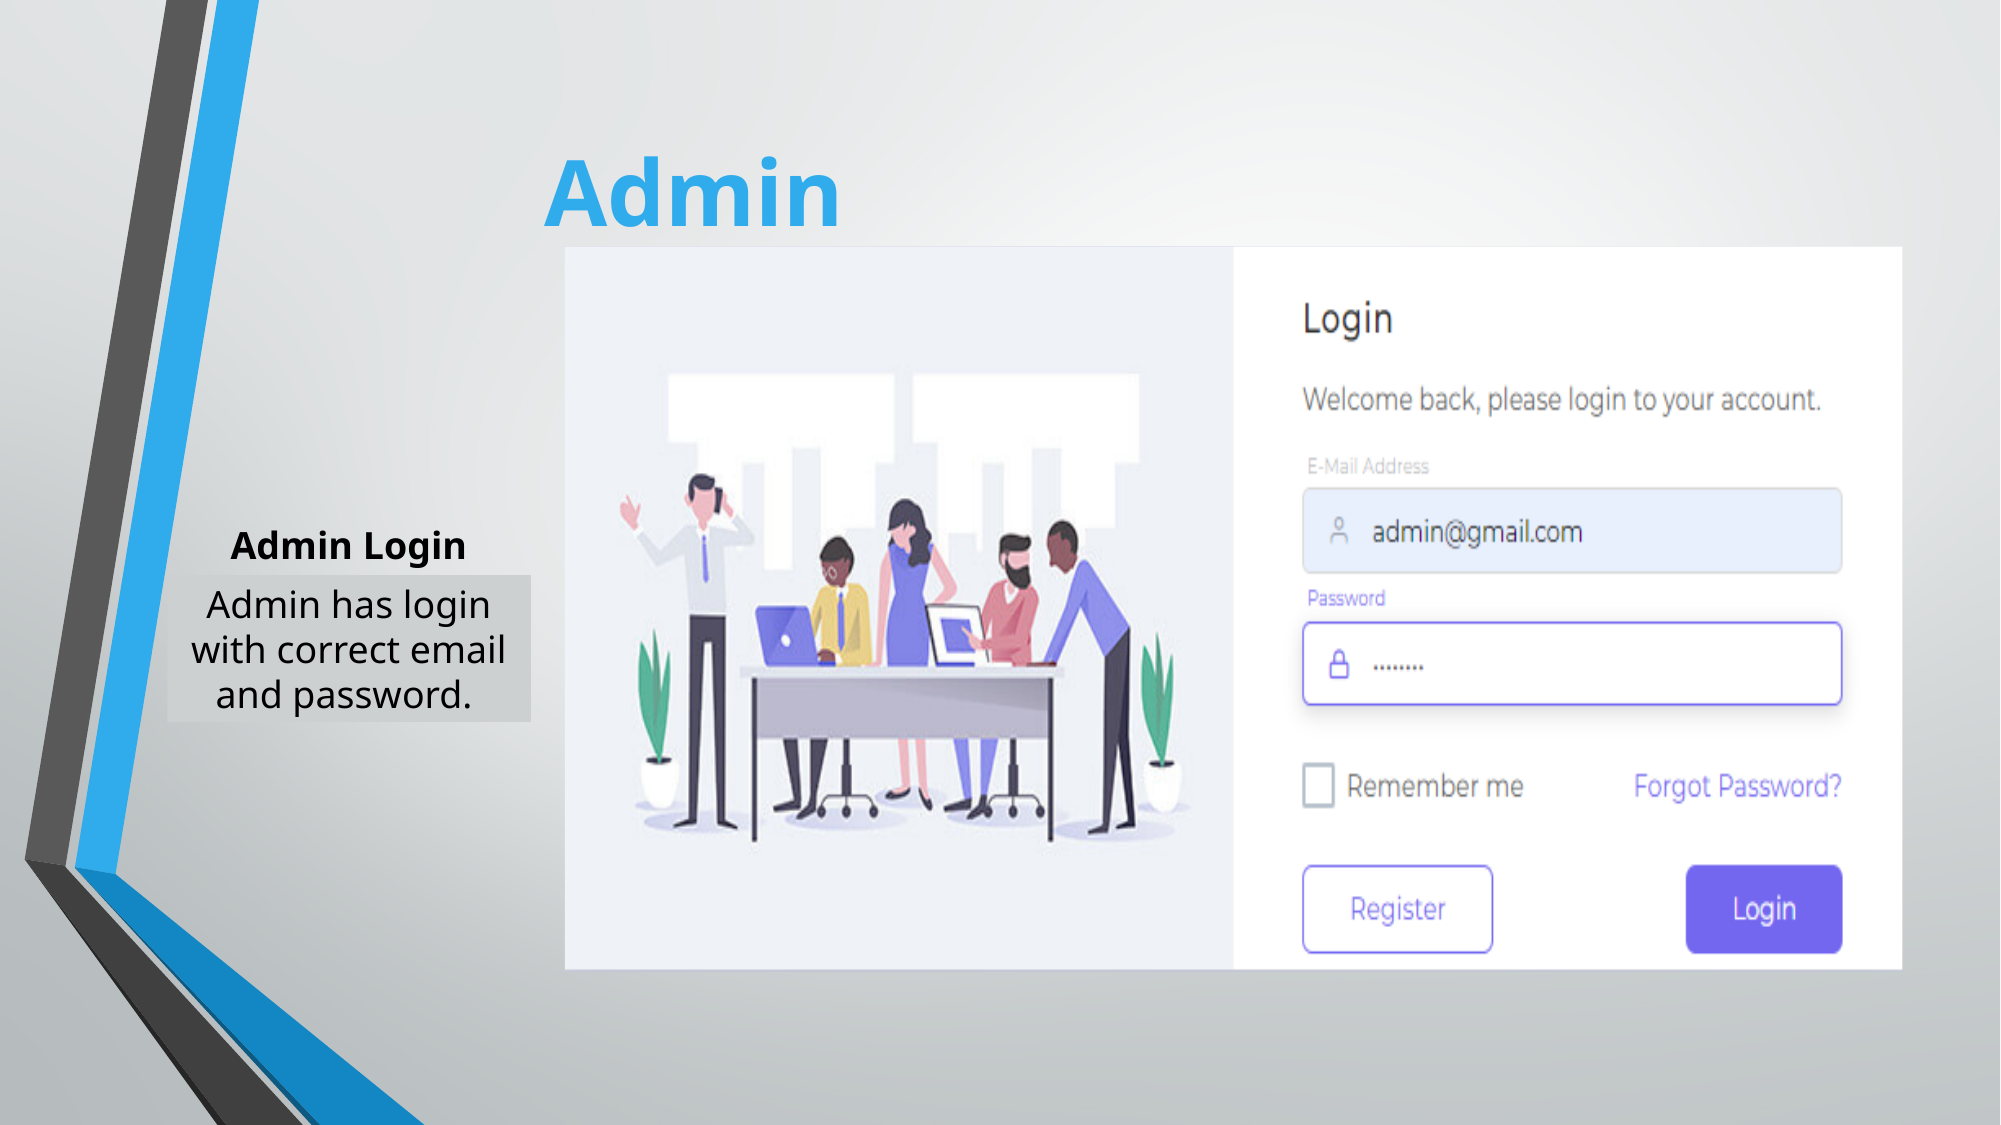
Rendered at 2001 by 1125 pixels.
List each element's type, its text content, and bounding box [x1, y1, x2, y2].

picture [564, 245, 1903, 972]
text_box Admin Login [206, 514, 492, 574]
text_box Admin has login with correct email and password. [166, 574, 532, 723]
title Admin [462, 133, 927, 247]
